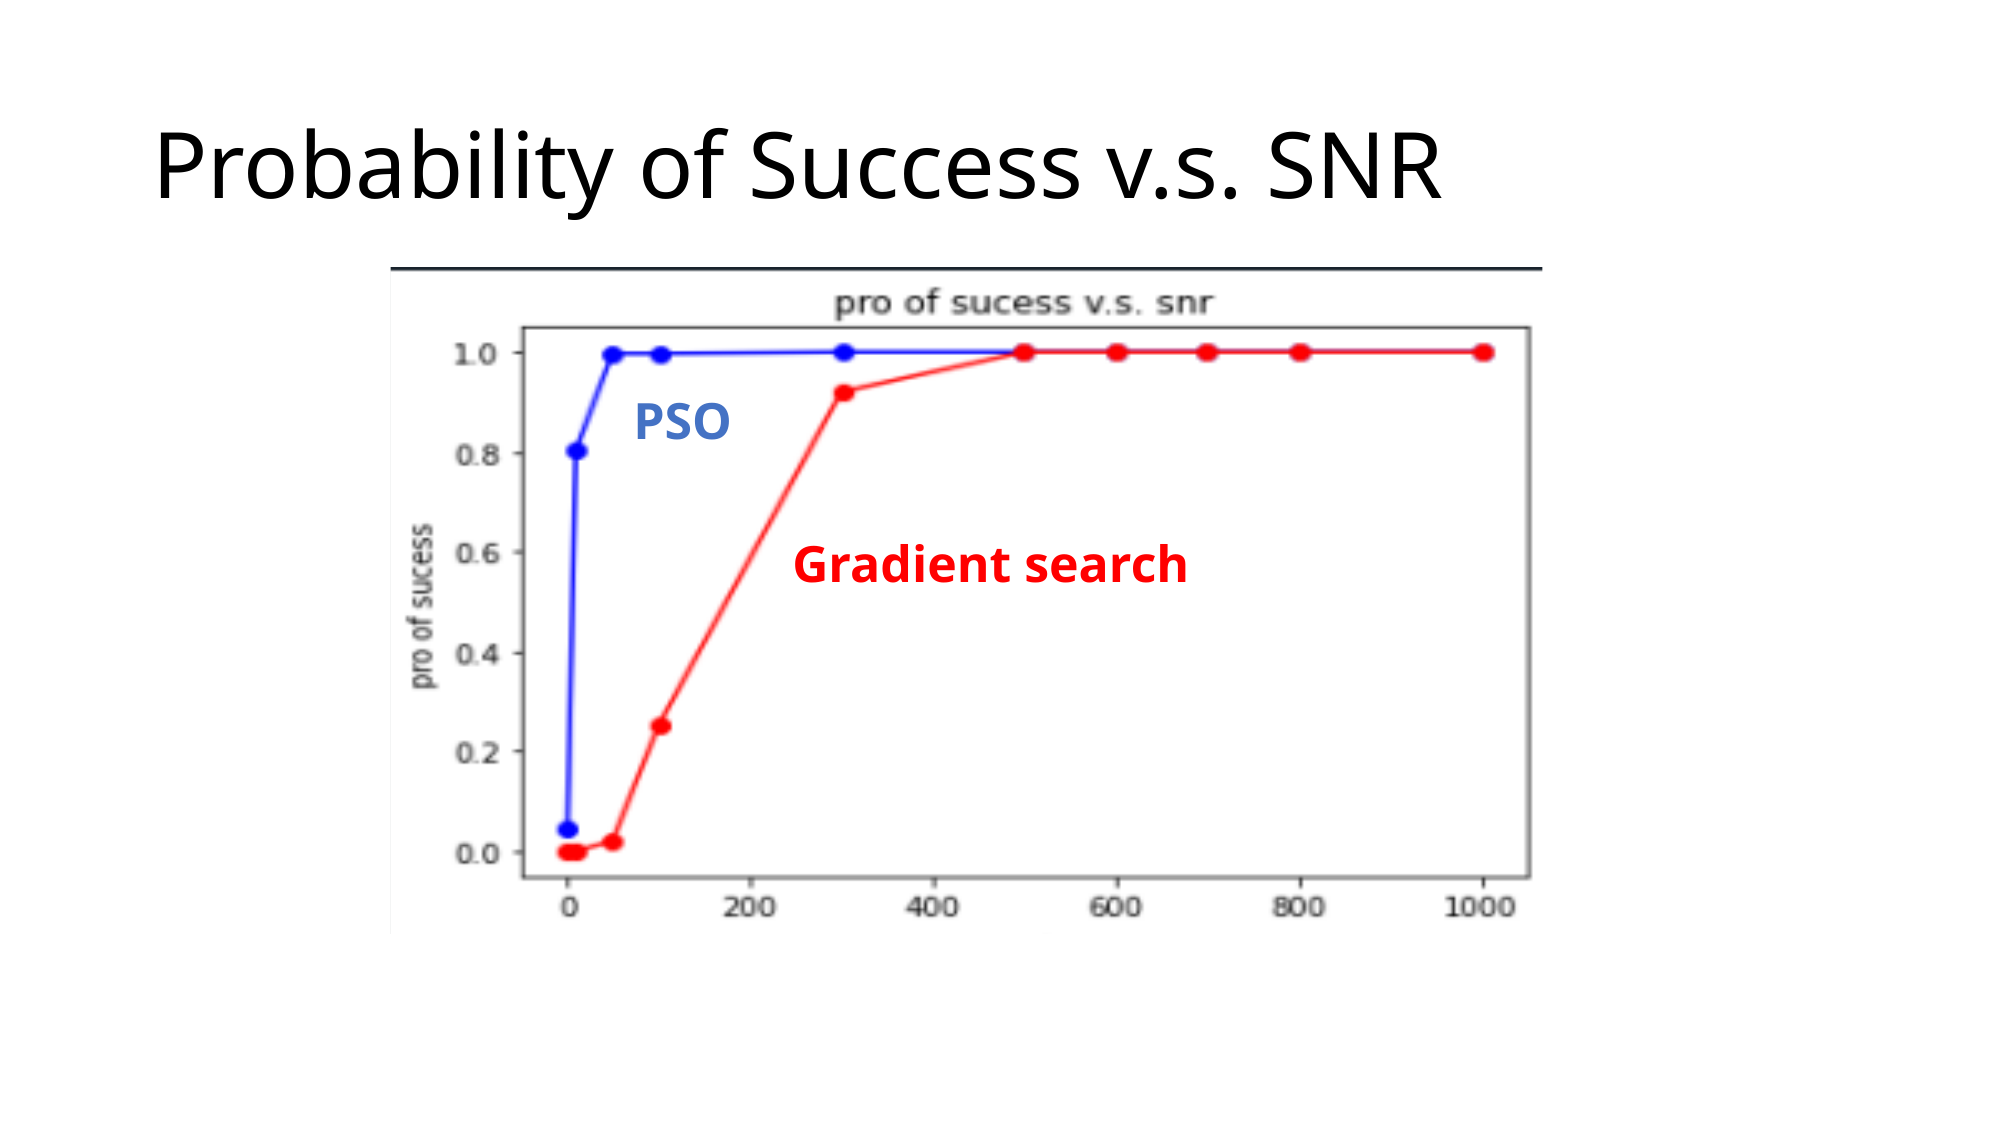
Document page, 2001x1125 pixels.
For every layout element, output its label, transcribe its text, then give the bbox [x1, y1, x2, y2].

title Probability of Success v.s. SNR [137, 59, 1863, 278]
picture [390, 267, 1543, 934]
